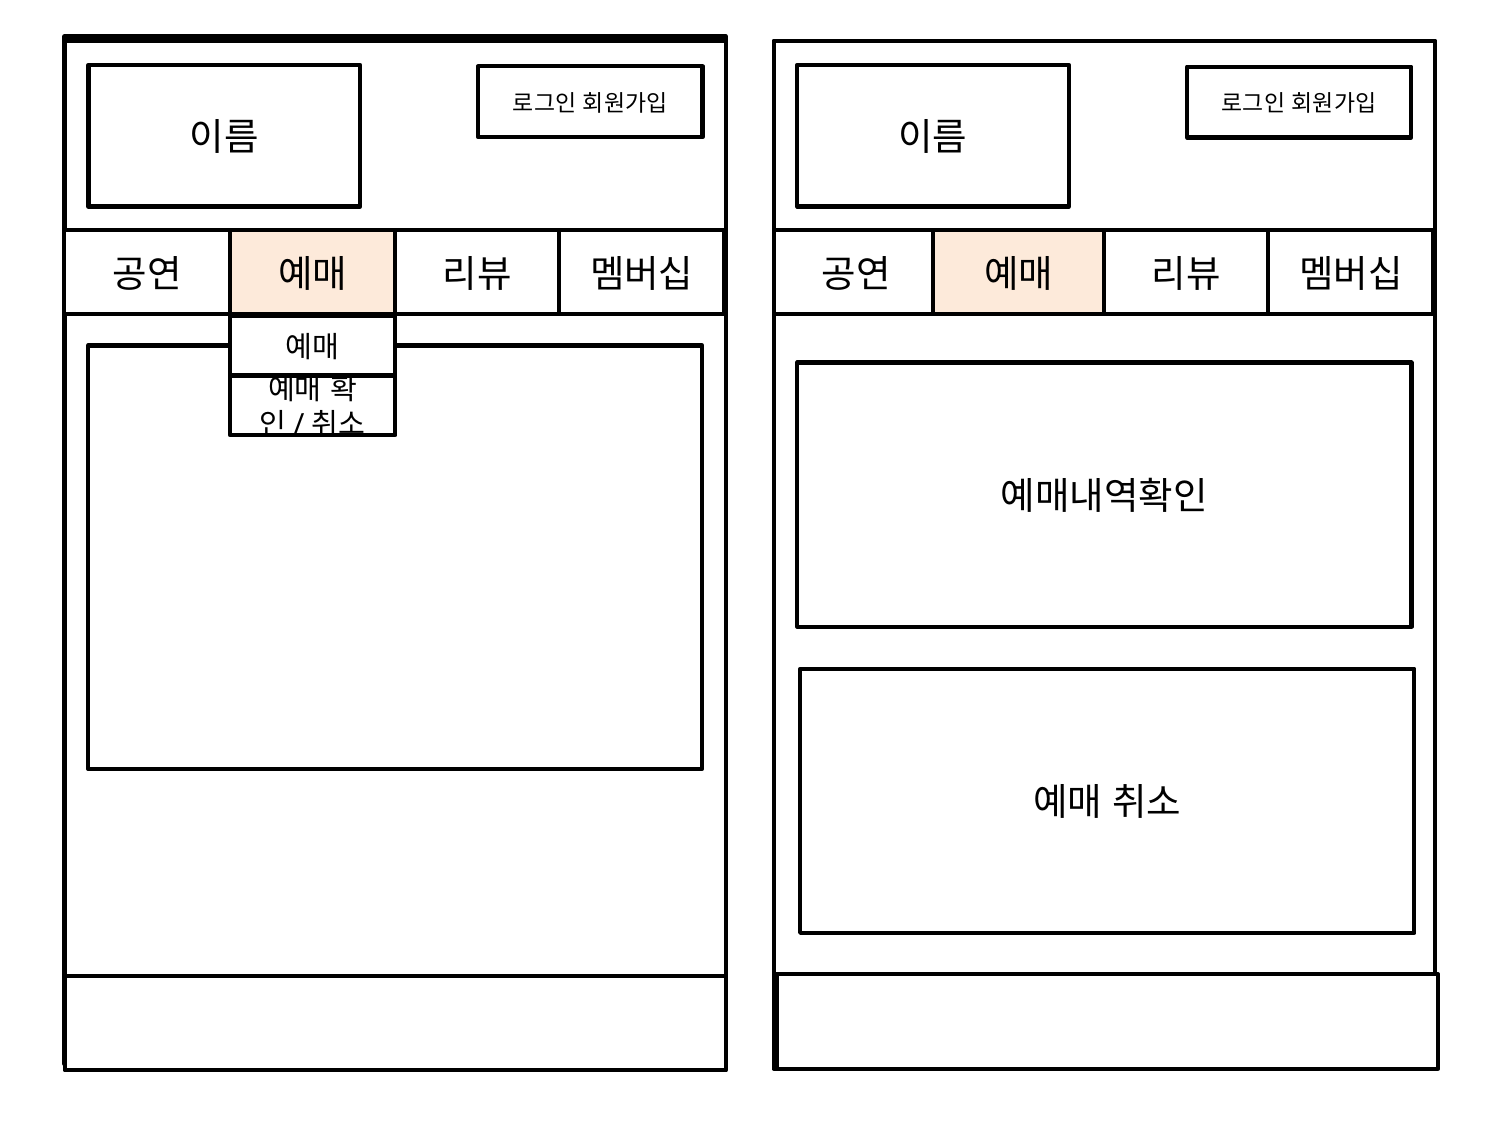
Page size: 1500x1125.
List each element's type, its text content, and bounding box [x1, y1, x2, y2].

text_box [772, 316, 1437, 1071]
text_box [62, 316, 728, 1066]
text_box 리뷰 [397, 228, 557, 316]
text_box 이름 [86, 63, 362, 209]
text_box 멤버십 [557, 228, 726, 316]
text_box 공연 [62, 228, 228, 316]
text_box 공연 [772, 228, 931, 316]
text_box [86, 343, 704, 771]
text_box 리뷰 [1102, 228, 1270, 316]
text_box 예매내역확인 [795, 360, 1414, 629]
text_box 예매 취소 [798, 667, 1416, 935]
text_box 이름 [795, 63, 1071, 209]
text_box 예매 [931, 228, 1102, 316]
text_box [62, 34, 728, 40]
text_box [772, 39, 1437, 228]
text_box 로그인 회원가입 [476, 64, 705, 139]
text_box 로그인 회원가입 [1185, 65, 1413, 140]
text_box [63, 974, 728, 1072]
text_box 예매 확인/취소 [228, 373, 397, 437]
text_box 예매 [228, 228, 397, 313]
text_box 예매 [228, 313, 397, 373]
text_box [62, 39, 728, 228]
text_box 멤버십 [1270, 228, 1435, 316]
text_box [774, 972, 1440, 1071]
